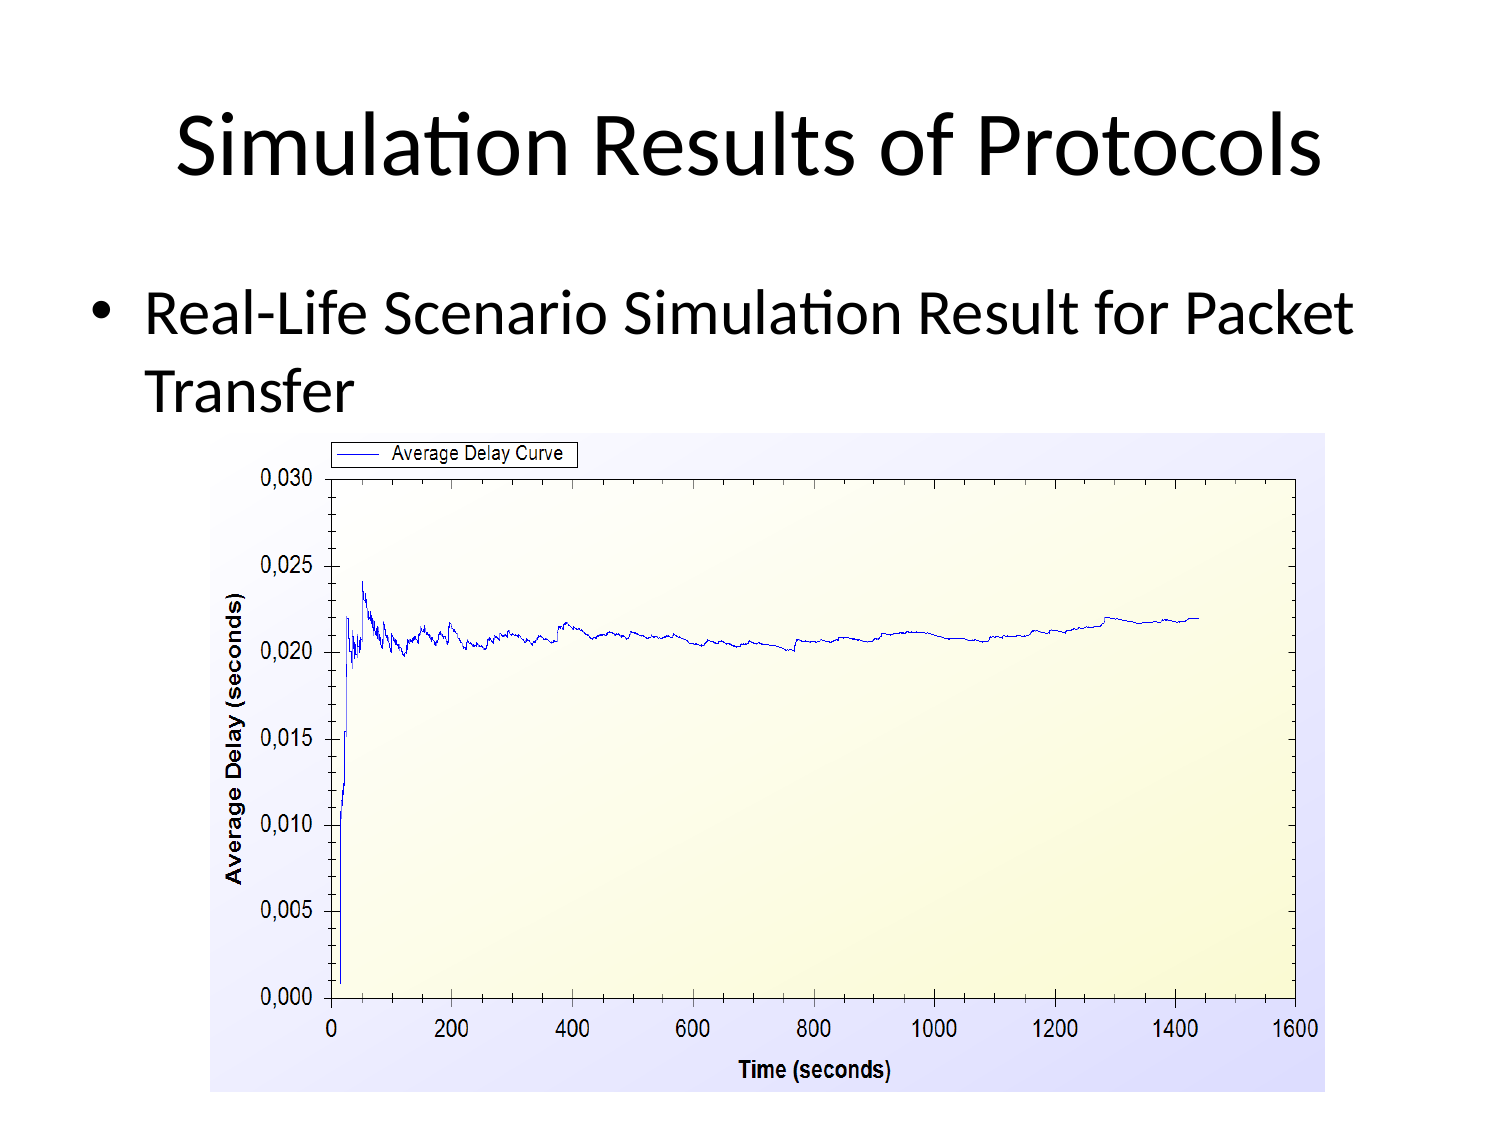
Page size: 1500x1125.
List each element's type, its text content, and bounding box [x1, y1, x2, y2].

list Real-Life Scenario Simulation Result for Packet Transfer [75, 262, 1425, 434]
picture [210, 433, 1326, 1092]
title Simulation Results of Protocols [75, 45, 1425, 233]
